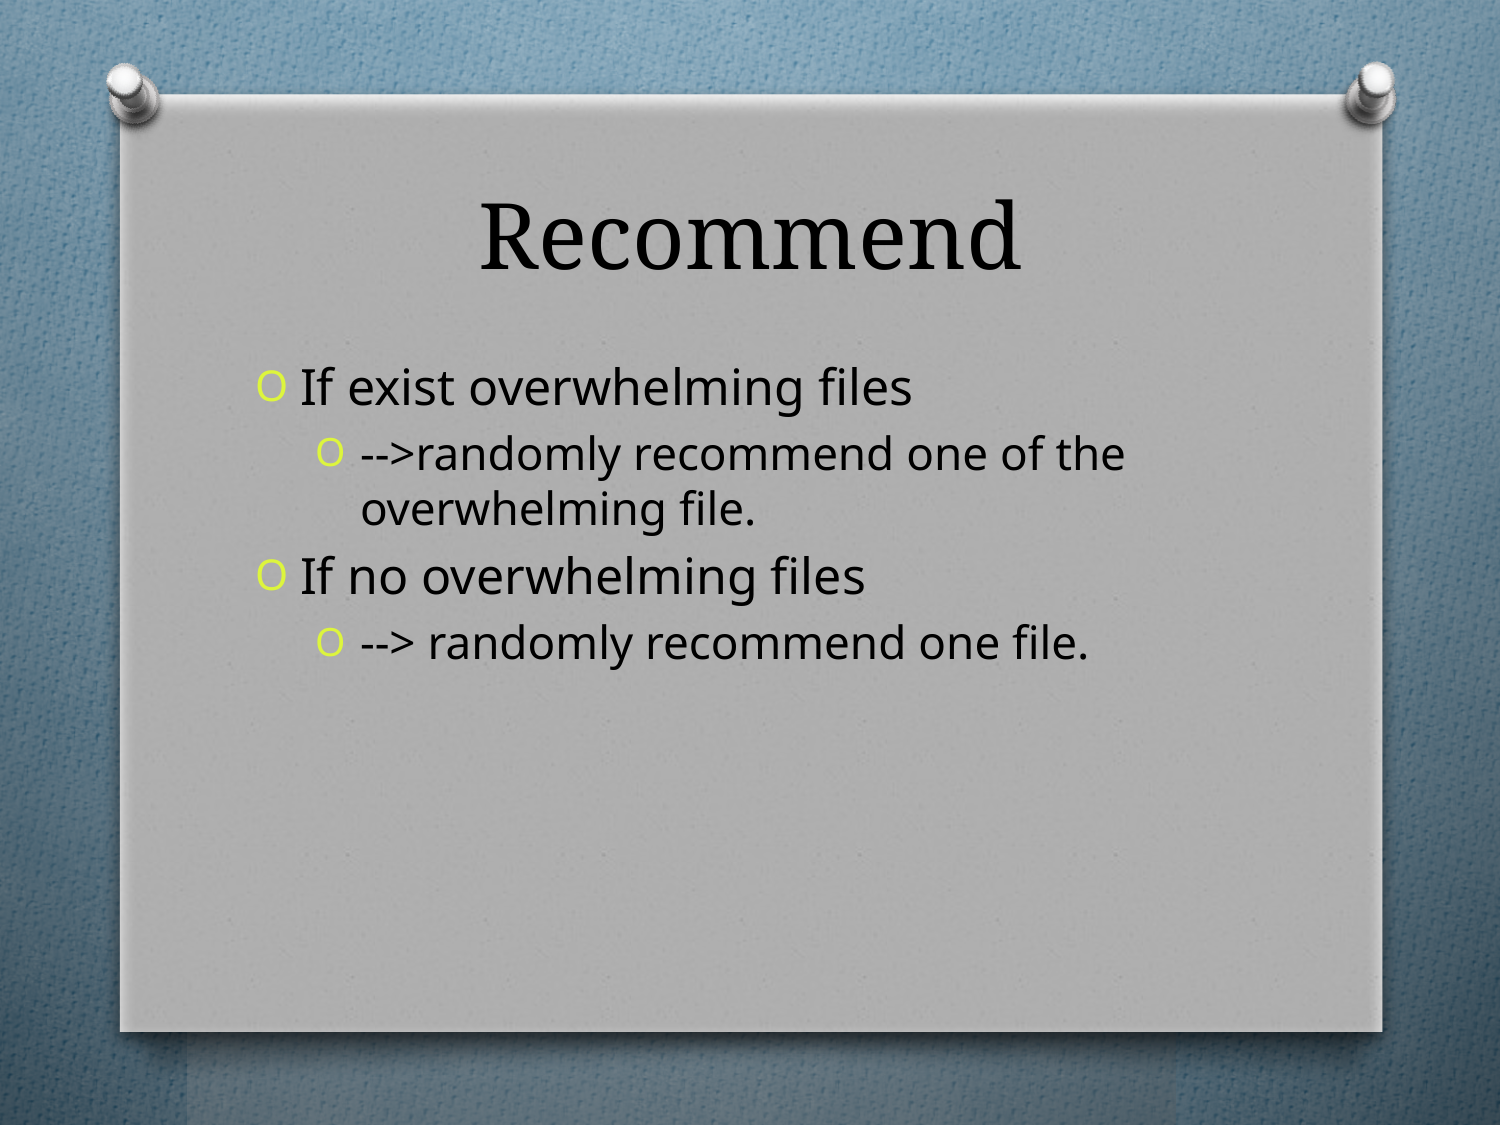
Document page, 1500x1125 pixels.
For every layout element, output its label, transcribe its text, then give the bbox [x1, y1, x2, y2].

picture [75, 29, 198, 153]
title Recommend [179, 134, 1323, 332]
picture [1317, 35, 1439, 156]
list If exist overwhelming files -->randomly recommend one of the overwhelming file. If no overwhelming files --> randomly recommend one file. [240, 347, 1257, 939]
